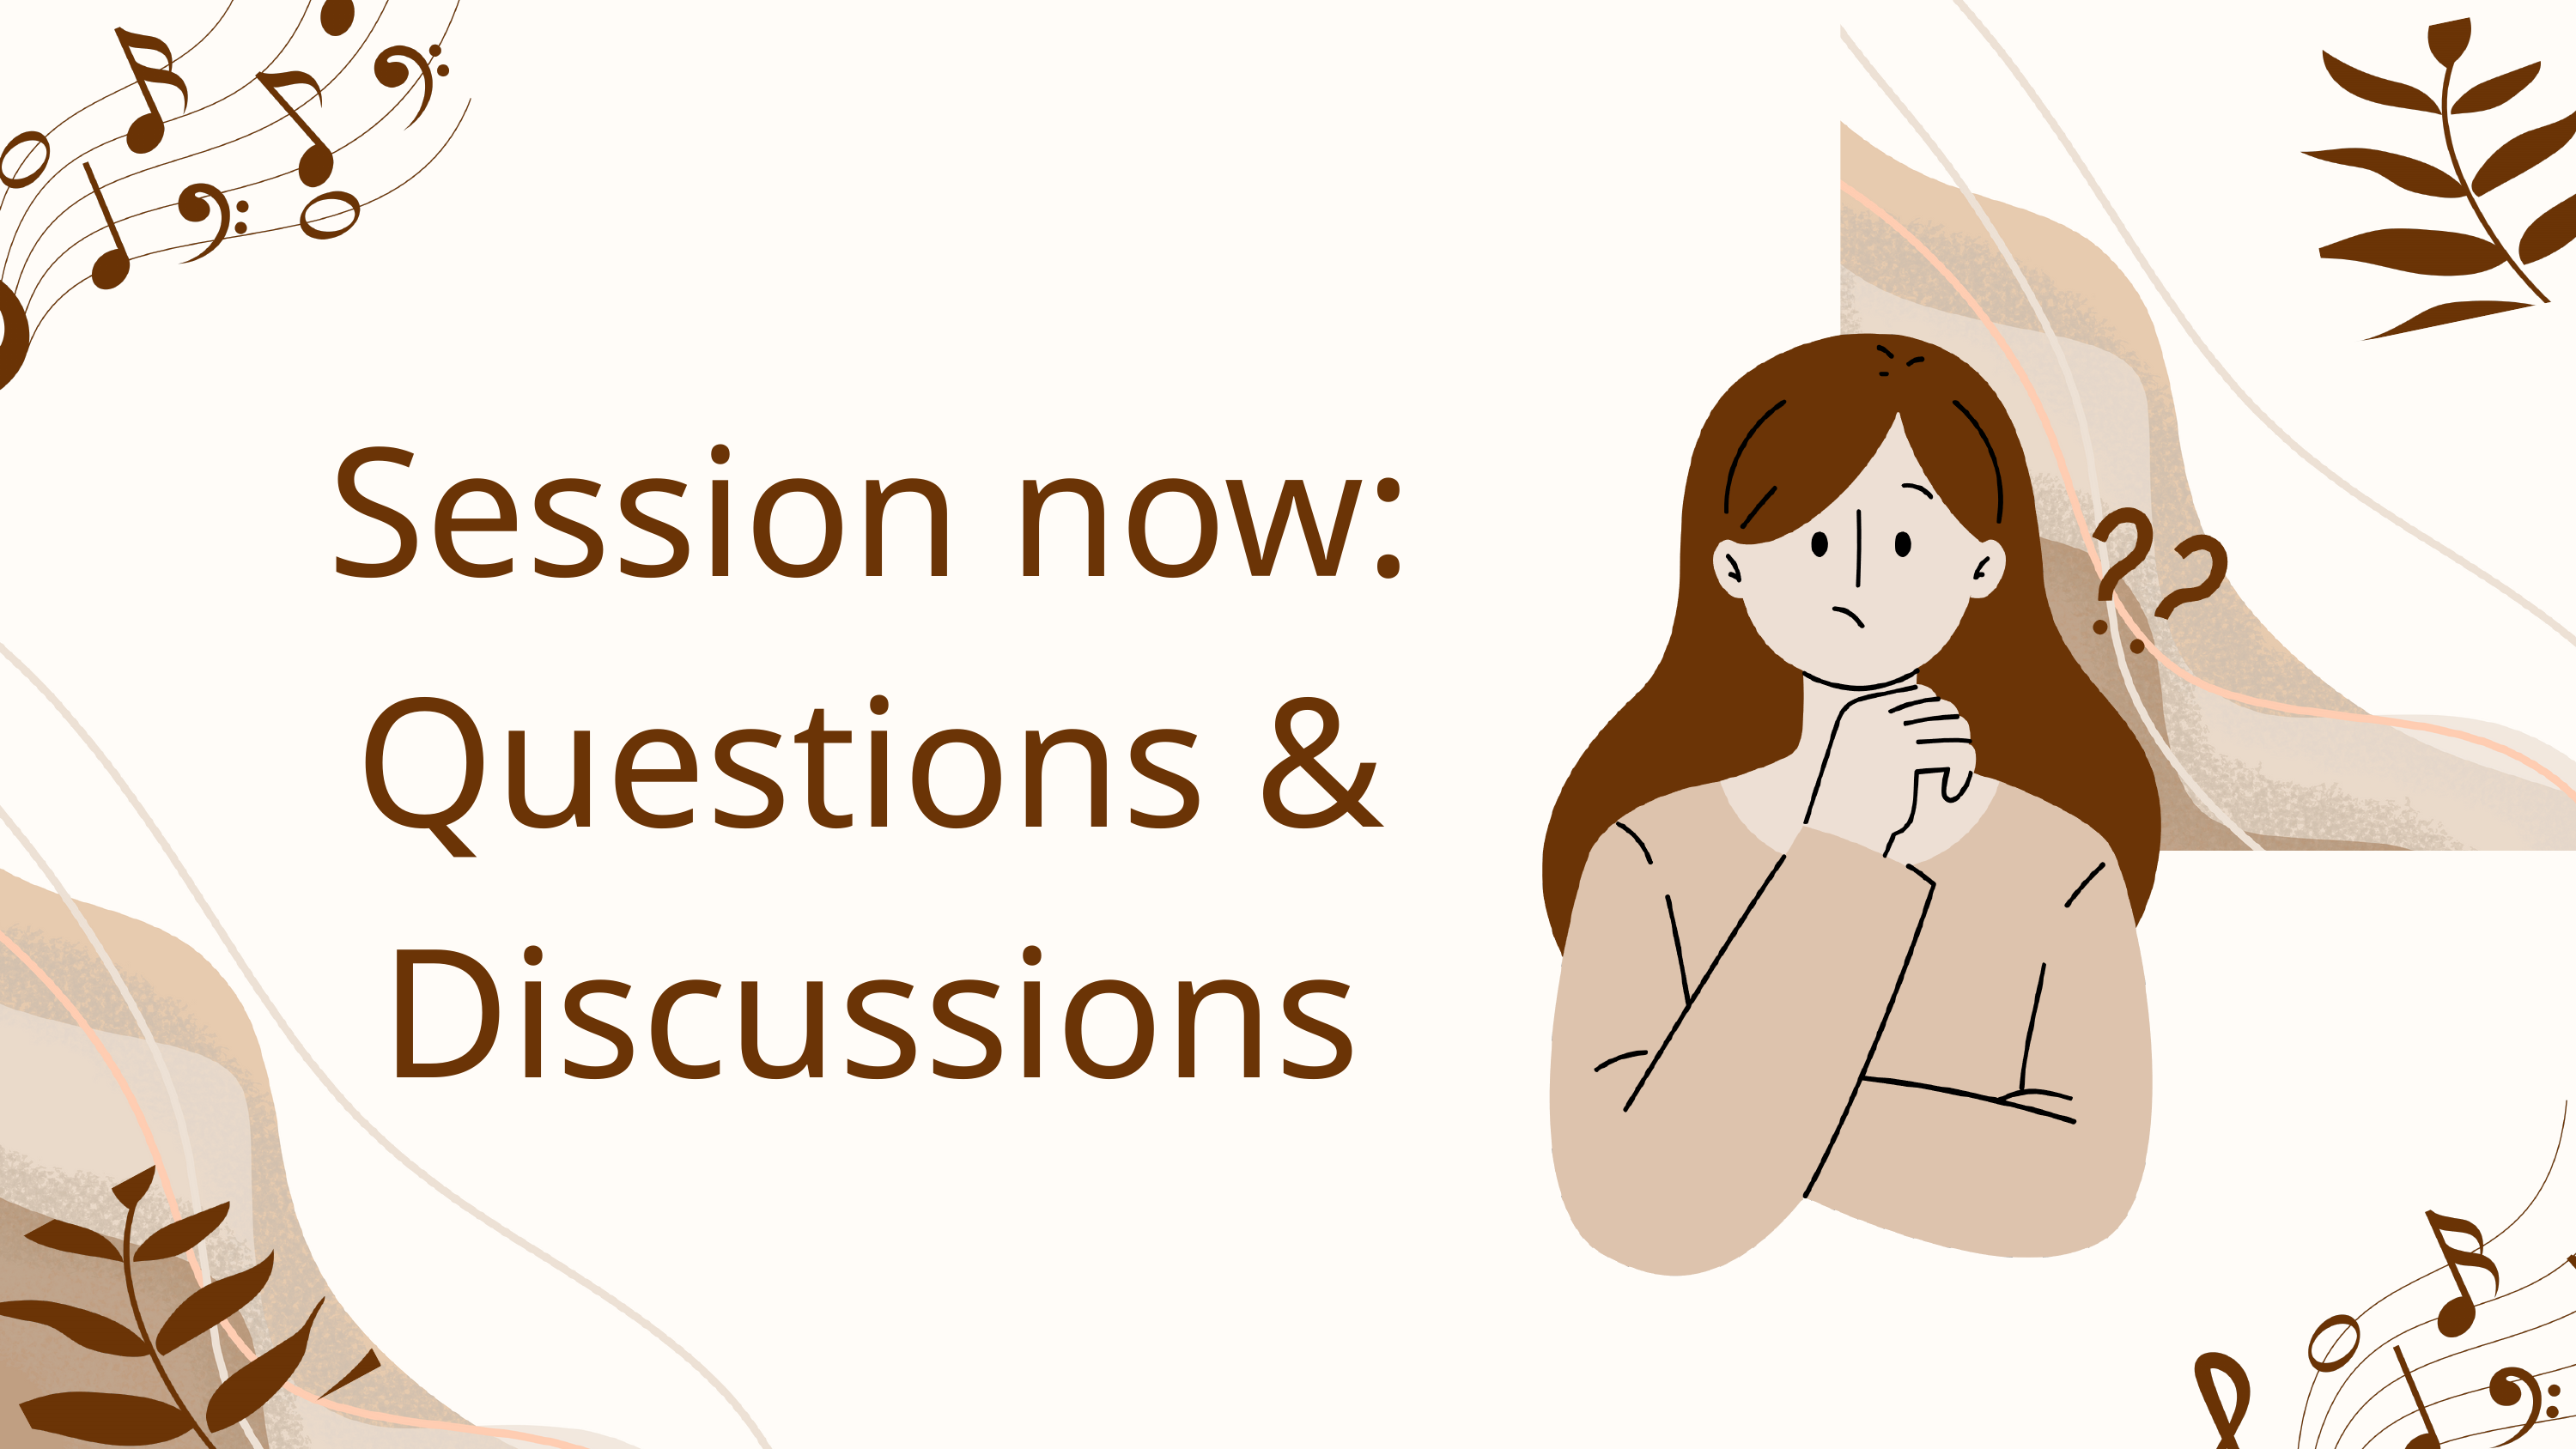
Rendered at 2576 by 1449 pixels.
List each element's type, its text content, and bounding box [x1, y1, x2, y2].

text_box [1840, 0, 2576, 851]
text_box [2279, 0, 2576, 347]
text_box [1487, 325, 2229, 1304]
text_box Session now: Questions & Discussions [302, 361, 1437, 1113]
text_box [2178, 1060, 2576, 1449]
text_box [0, 0, 471, 480]
text_box [0, 1115, 382, 1449]
text_box [0, 593, 824, 1449]
